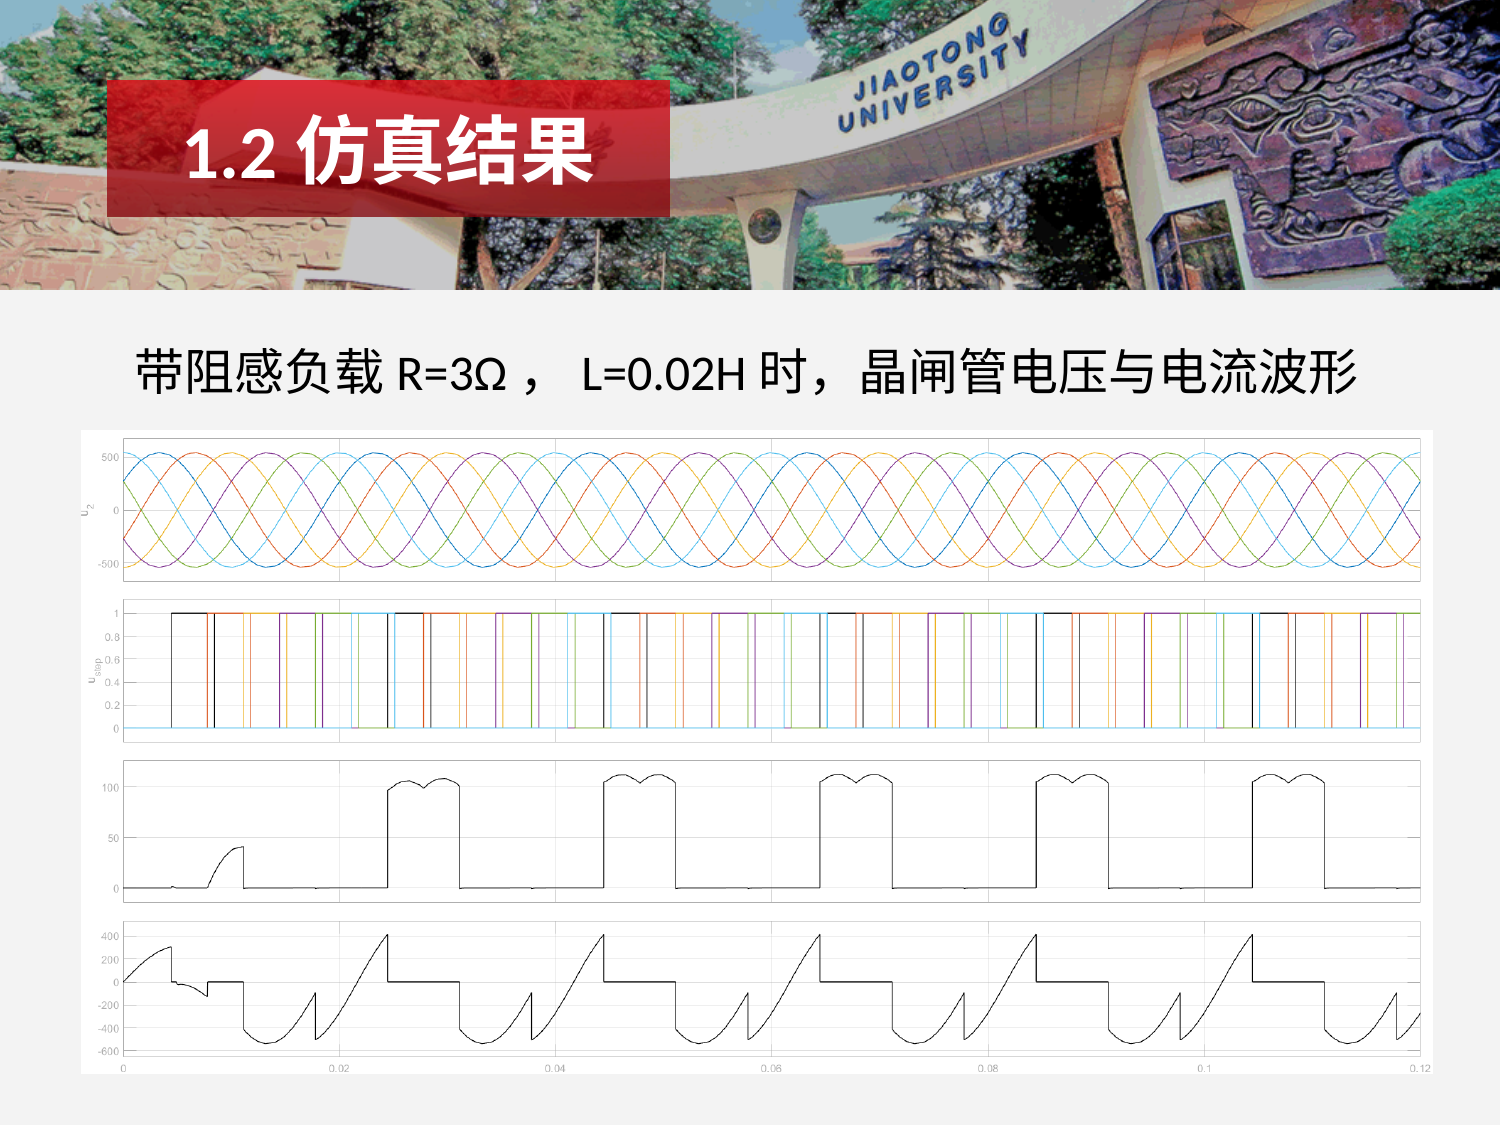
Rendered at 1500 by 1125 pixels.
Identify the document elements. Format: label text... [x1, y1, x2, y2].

picture [81, 430, 1433, 1074]
picture [0, 0, 1500, 290]
text_box 带阻感负载R=3Ω，L=0.02H时，晶闸管电压与电流波形 [119, 332, 1395, 408]
